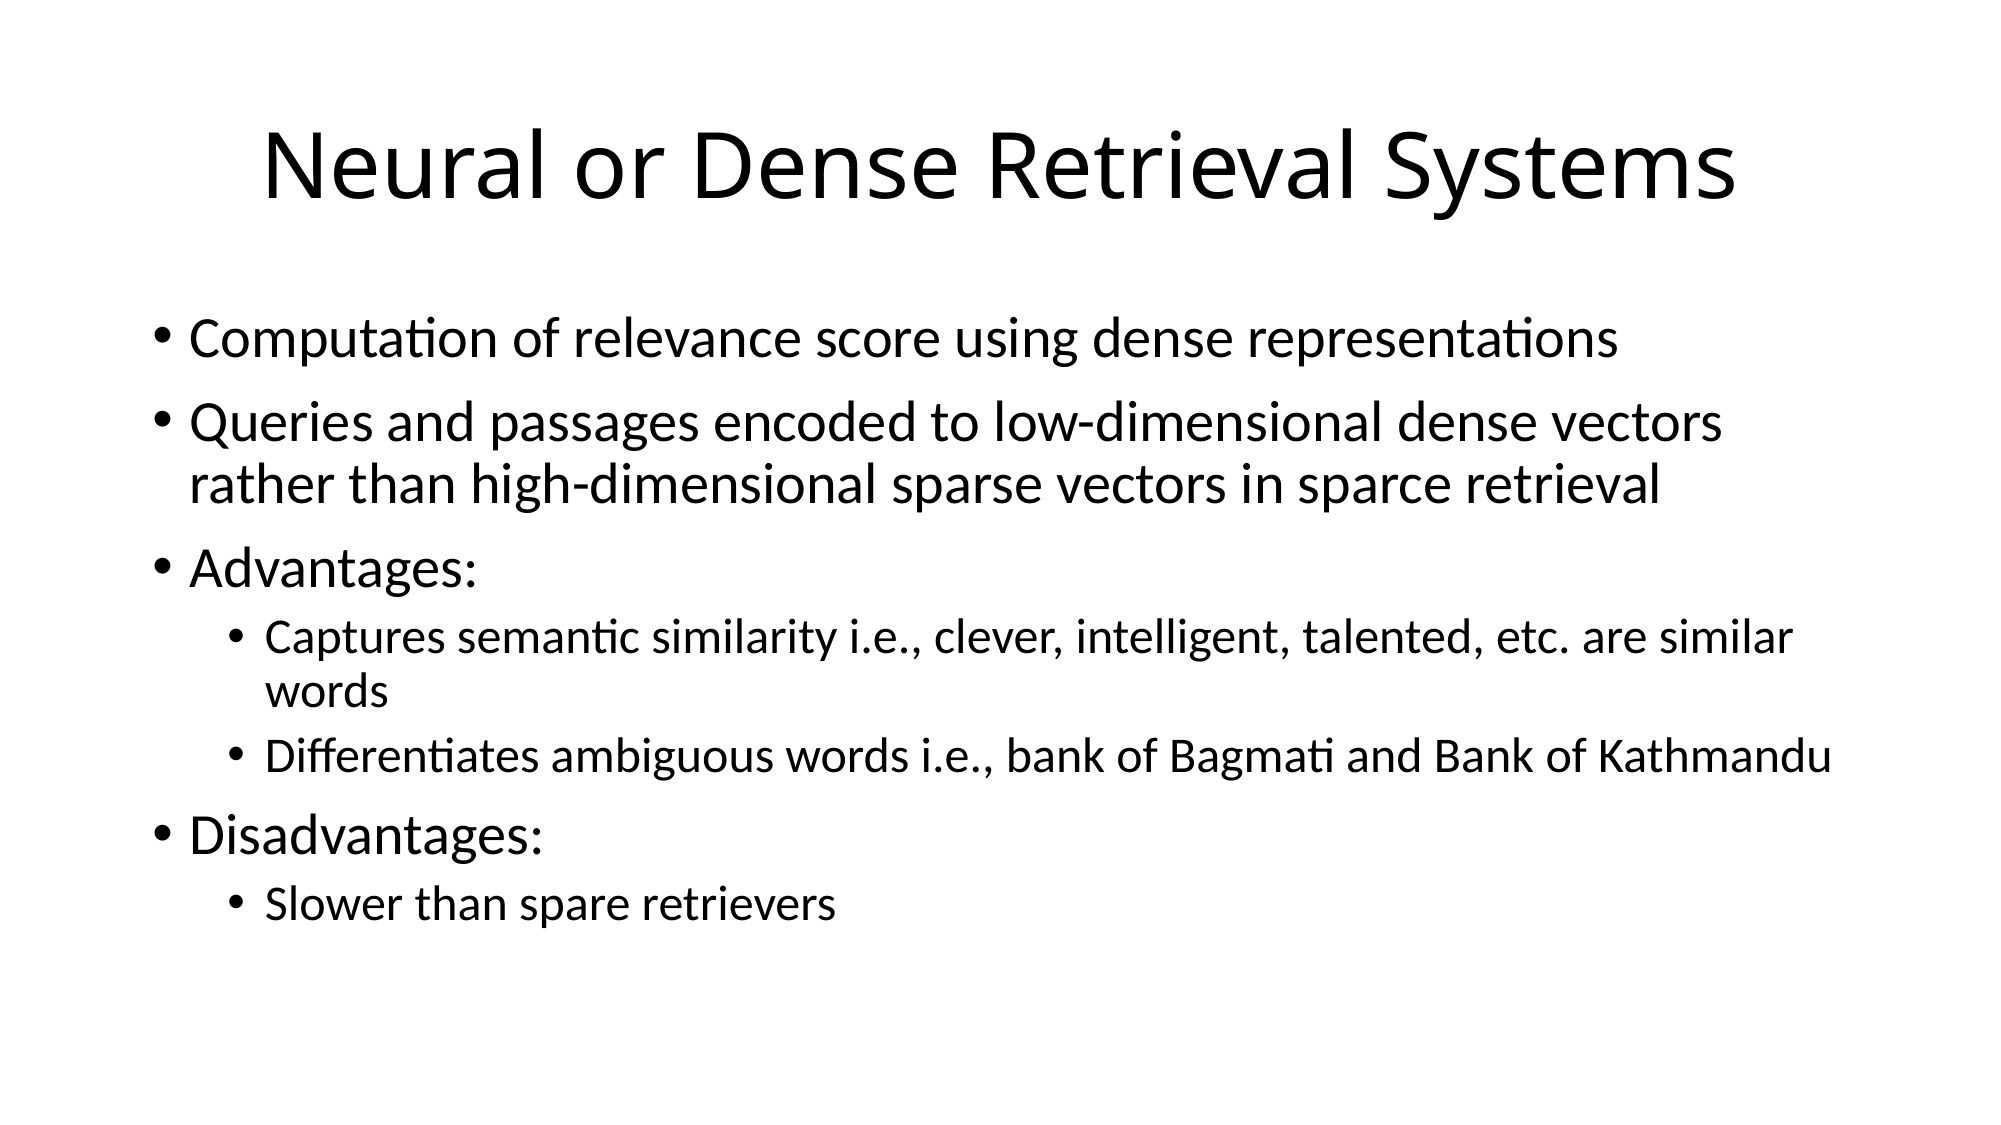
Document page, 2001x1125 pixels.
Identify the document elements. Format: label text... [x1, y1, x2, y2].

list Computation of relevance score using dense representations Queries and passages encoded to low-dimensional dense vectors rather than high-dimensional sparse vectors in sparce retrieval Advantages: Captures semantic similarity i.e., clever, intelligent, talented, etc. are similar words Differentiates ambiguous words i.e., bank of Bagmati and Bank of Kathmandu Disadvantages: Slower than spare retrievers [137, 299, 1863, 1014]
title Neural or Dense Retrieval Systems [137, 59, 1863, 278]
